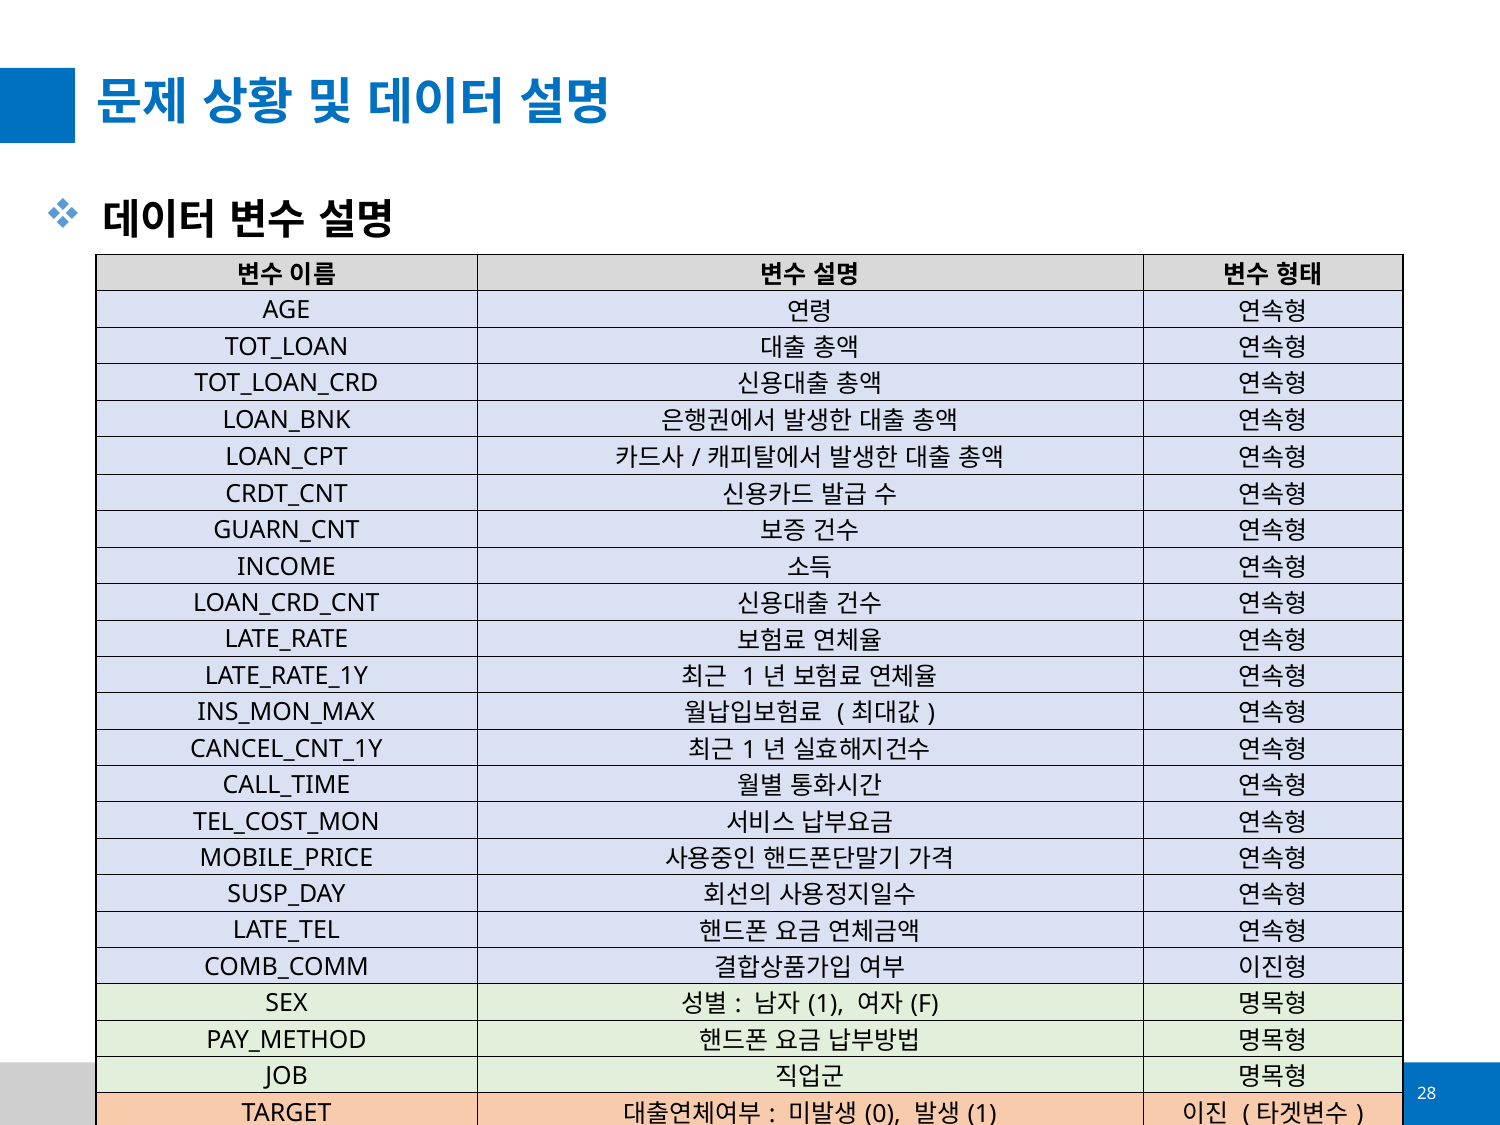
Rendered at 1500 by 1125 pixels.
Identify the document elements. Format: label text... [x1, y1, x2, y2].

table_cell 연속형 [1144, 475, 1402, 510]
table_cell 이진 (타겟변수) [1144, 1093, 1402, 1125]
table_cell 연속형 [1144, 621, 1402, 656]
table_cell COMB_COMM [97, 948, 477, 983]
table_cell CANCEL_CNT_1Y [97, 730, 477, 765]
table_cell 신용카드 발급 수 [478, 475, 1143, 510]
table_cell INCOME [97, 548, 477, 583]
table_cell 연속형 [1144, 328, 1402, 363]
table_cell 서비스 납부요금 [478, 802, 1143, 838]
table_cell SUSP_DAY [97, 875, 477, 911]
table_cell 회선의 사용정지일수 [478, 875, 1143, 911]
table_cell TOT_LOAN [97, 328, 477, 363]
table_cell 카드사/캐피탈에서 발생한 대출 총액 [478, 437, 1143, 474]
table_cell 연속형 [1144, 584, 1402, 620]
table_cell 연속형 [1144, 401, 1402, 436]
table_cell 핸드폰 요금 납부방법 [478, 1021, 1143, 1056]
text_box 데이터 변수 설명 [29, 160, 1471, 1071]
table_cell SEX [97, 984, 477, 1020]
table_cell 연속형 [1144, 291, 1402, 327]
table_cell 신용대출 총액 [478, 364, 1143, 400]
table_cell 연령 [478, 291, 1143, 327]
table_cell 연속형 [1144, 548, 1402, 583]
table_cell 직업군 [478, 1057, 1143, 1092]
table_cell 월납입보험료 (최대값) [478, 693, 1143, 729]
table_cell 명목형 [1144, 984, 1402, 1020]
table_cell CRDT_CNT [97, 475, 477, 510]
table_cell 대출연체여부: 미발생(0), 발생(1) [478, 1093, 1143, 1125]
table_cell 연속형 [1144, 437, 1402, 474]
table_cell 연속형 [1144, 693, 1402, 729]
table_cell 사용중인 핸드폰단말기 가격 [478, 839, 1143, 874]
table_cell 성별: 남자(1), 여자(F) [478, 984, 1143, 1020]
table_cell 소득 [478, 548, 1143, 583]
table_cell INS_MON_MAX [97, 693, 477, 729]
table_cell LATE_RATE_1Y [97, 657, 477, 692]
table_cell 연속형 [1144, 912, 1402, 947]
table_cell TOT_LOAN_CRD [97, 364, 477, 400]
table_cell 이진형 [1144, 948, 1402, 983]
table_header 변수 이름 [97, 255, 477, 290]
table_cell 보험료 연체율 [478, 621, 1143, 656]
title 문제 상황 및 데이터 설명 [95, 75, 1449, 134]
table_cell LOAN_CRD_CNT [97, 584, 477, 620]
table_cell 연속형 [1144, 875, 1402, 911]
table_cell 연속형 [1144, 766, 1402, 801]
table_cell 명목형 [1144, 1021, 1402, 1056]
table_cell TARGET [97, 1093, 477, 1125]
table_cell 최근1년 실효해지건수 [478, 730, 1143, 765]
table_cell 결합상품가입 여부 [478, 948, 1143, 983]
table_cell PAY_METHOD [97, 1021, 477, 1056]
table_header 변수 형태 [1144, 255, 1402, 290]
table_cell 연속형 [1144, 657, 1402, 692]
table_cell 최근 1년 보험료 연체율 [478, 657, 1143, 692]
table_cell CALL_TIME [97, 766, 477, 801]
table_cell 명목형 [1144, 1057, 1402, 1092]
table_cell 은행권에서 발생한 대출 총액 [478, 401, 1143, 436]
table_cell 연속형 [1144, 802, 1402, 838]
table_cell LOAN_BNK [97, 401, 477, 436]
table_cell AGE [97, 291, 477, 327]
table_header 변수 설명 [478, 255, 1143, 290]
table_cell 대출 총액 [478, 328, 1143, 363]
table_cell 연속형 [1144, 364, 1402, 400]
table_cell LATE_RATE [97, 621, 477, 656]
table_cell 핸드폰 요금 연체금액 [478, 912, 1143, 947]
table_cell LATE_TEL [97, 912, 477, 947]
table_cell 연속형 [1144, 730, 1402, 765]
table_cell GUARN_CNT [97, 511, 477, 547]
table_cell 연속형 [1144, 511, 1402, 547]
table_cell 연속형 [1144, 839, 1402, 874]
table_cell MOBILE_PRICE [97, 839, 477, 874]
table_cell LOAN_CPT [97, 437, 477, 474]
table_cell 보증 건수 [478, 511, 1143, 547]
table_cell TEL_COST_MON [97, 802, 477, 838]
table_cell 신용대출 건수 [478, 584, 1143, 620]
table_cell JOB [97, 1057, 477, 1092]
table_cell 월별 통화시간 [478, 766, 1143, 801]
